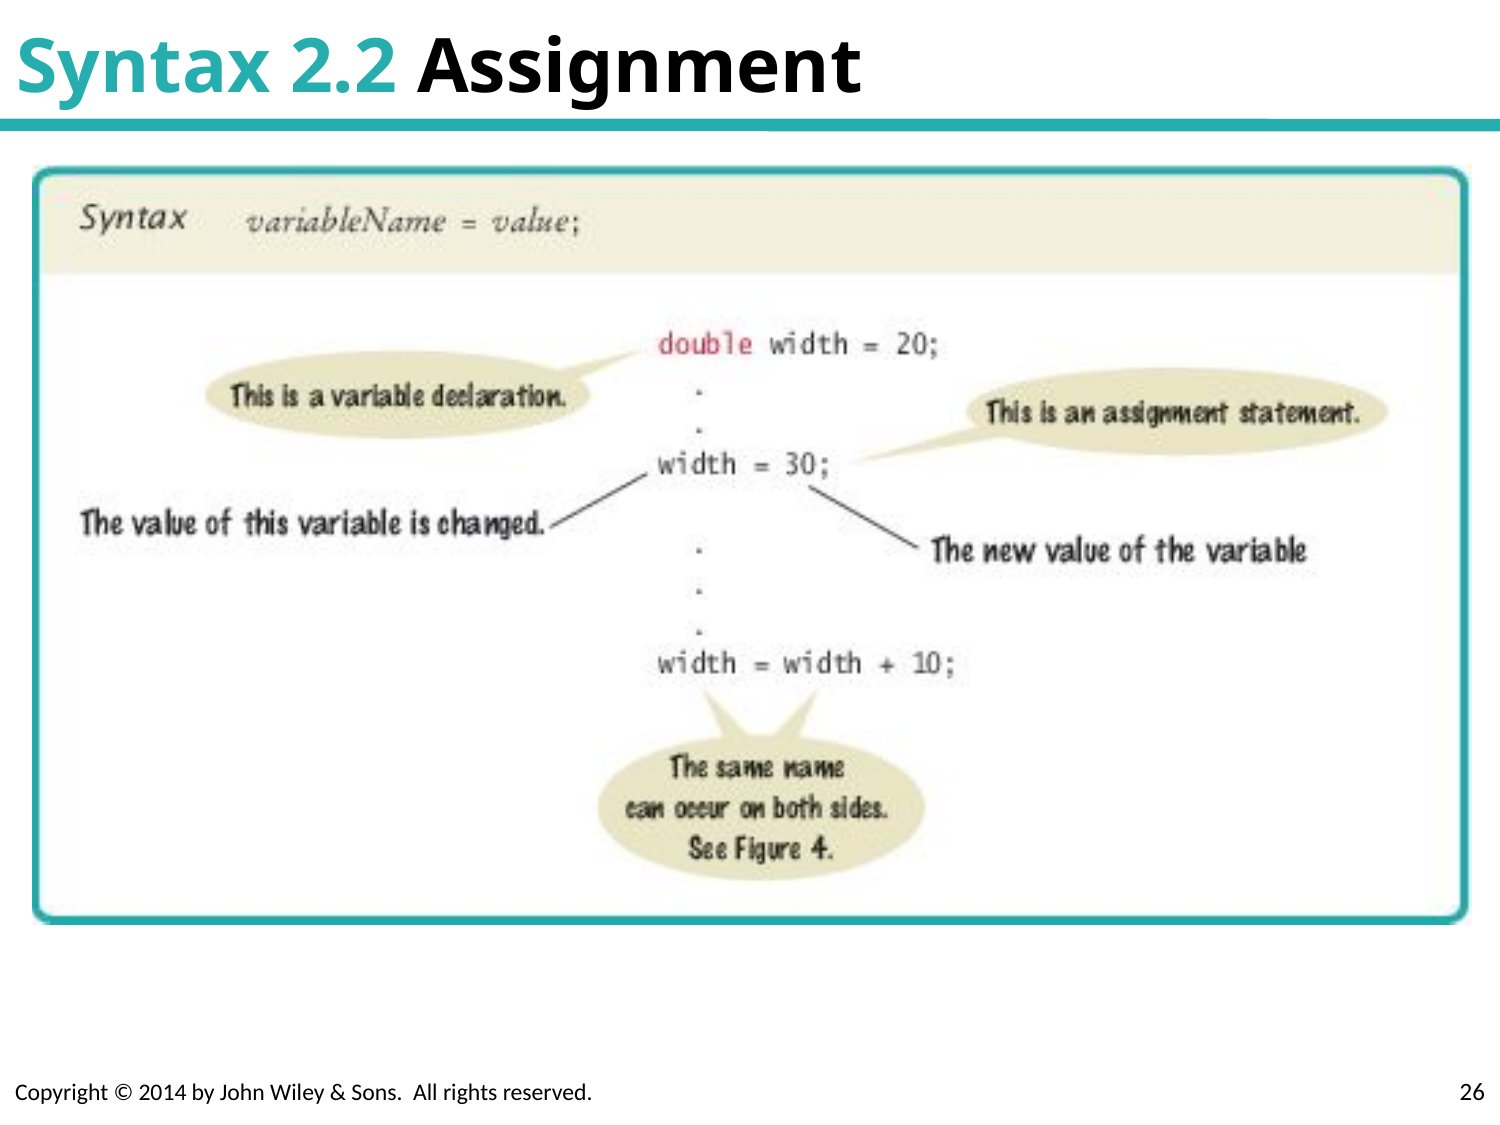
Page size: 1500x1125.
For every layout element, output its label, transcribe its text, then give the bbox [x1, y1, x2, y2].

picture [32, 164, 1472, 926]
title Syntax 2.2 Assignment [1, 0, 1500, 125]
